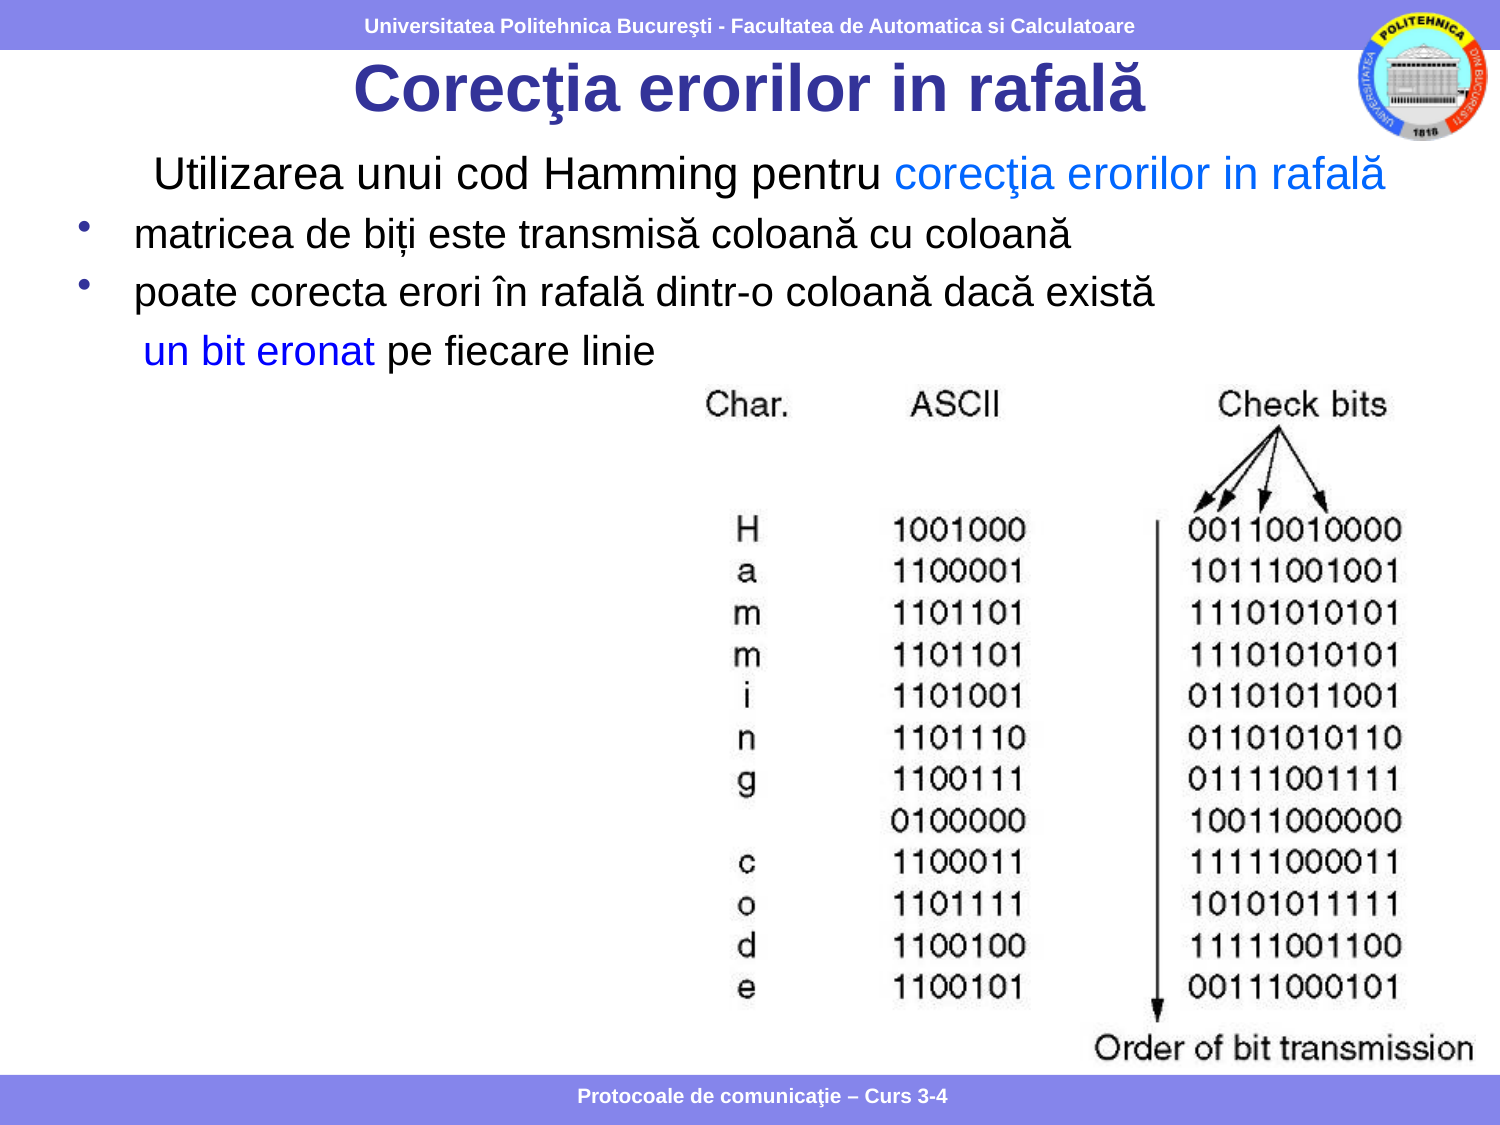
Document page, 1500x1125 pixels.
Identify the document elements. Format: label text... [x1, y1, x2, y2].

picture [1357, 12, 1488, 141]
picture [704, 384, 1476, 1069]
title Corecţia erorilor in rafală [62, 52, 1438, 117]
list Utilizarea unui cod Hamming pentru corecţia erorilor in rafală matricea de biți este transmisă coloană cu coloană poate corecta erori în rafală dintr-o coloană dacă există un bit eronat pe fiecare linie [62, 135, 1478, 381]
footer Protocoale de comunicaţie – Curs 3-4 [387, 1074, 1138, 1125]
